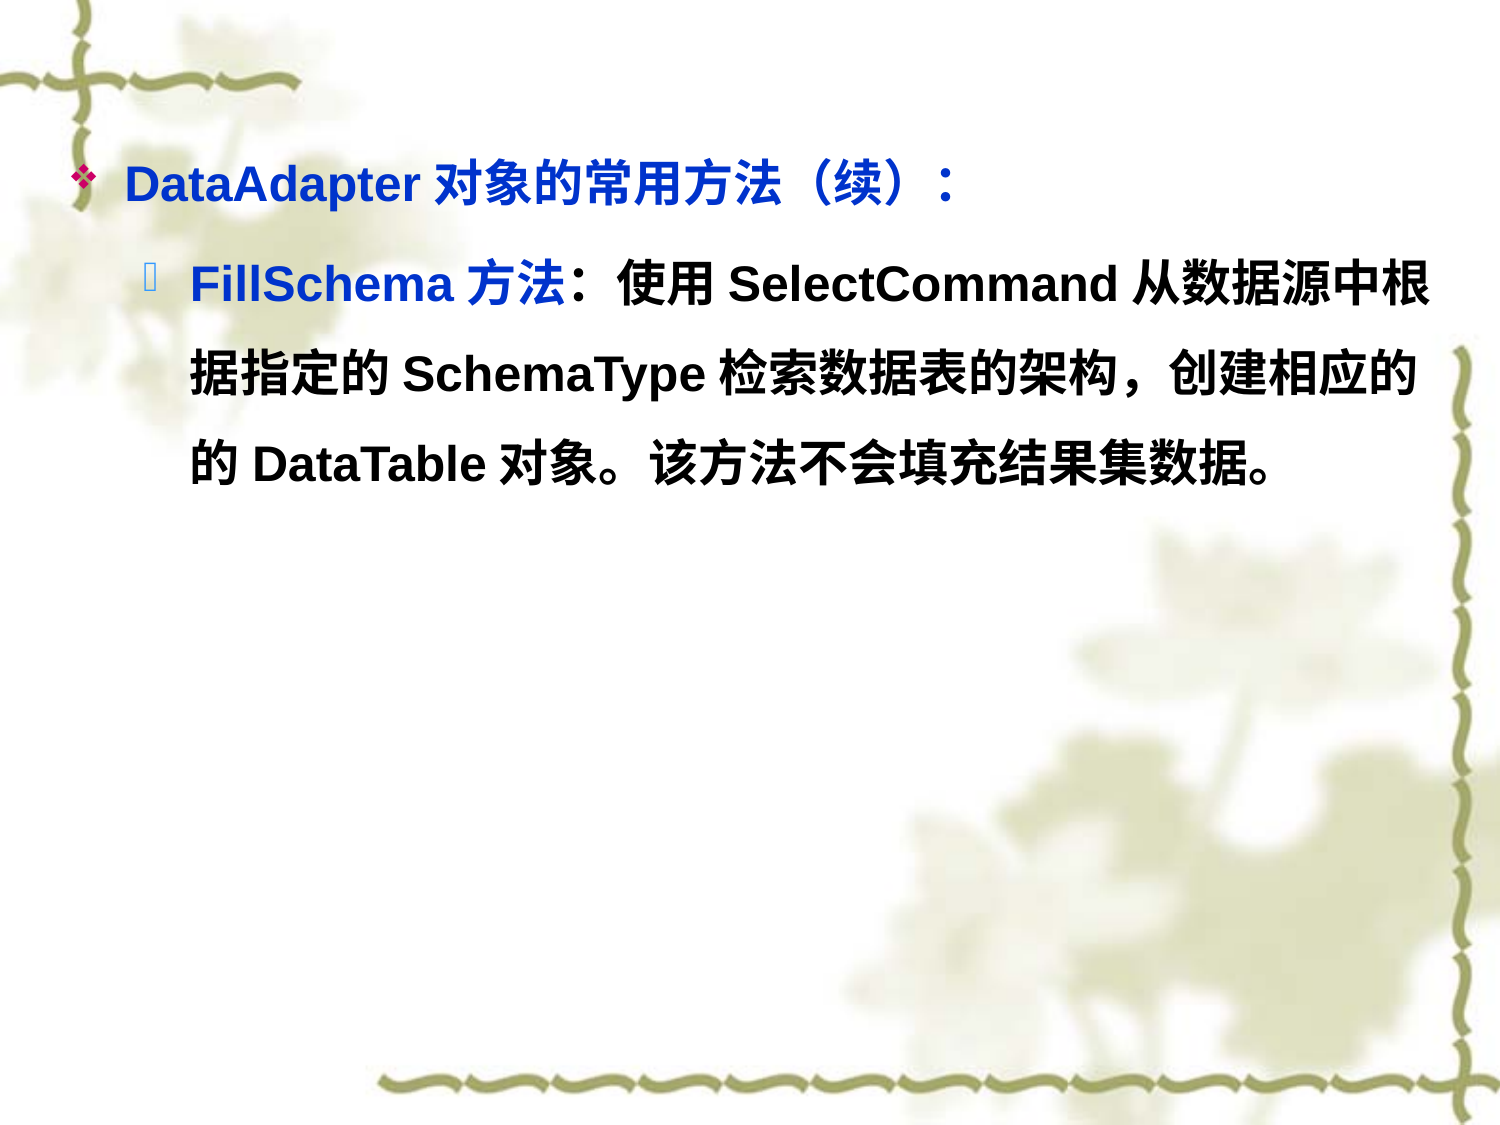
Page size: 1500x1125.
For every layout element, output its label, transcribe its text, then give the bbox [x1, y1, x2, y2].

picture [0, 0, 1500, 1125]
list DataAdapter对象的常用方法（续）： FillSchema方法：使用SelectCommand从数据源中根据指定的SchemaType检索数据表的架构，创建相应的的DataTable对象。该方法不会填充结果集数据。 [52, 113, 1455, 953]
